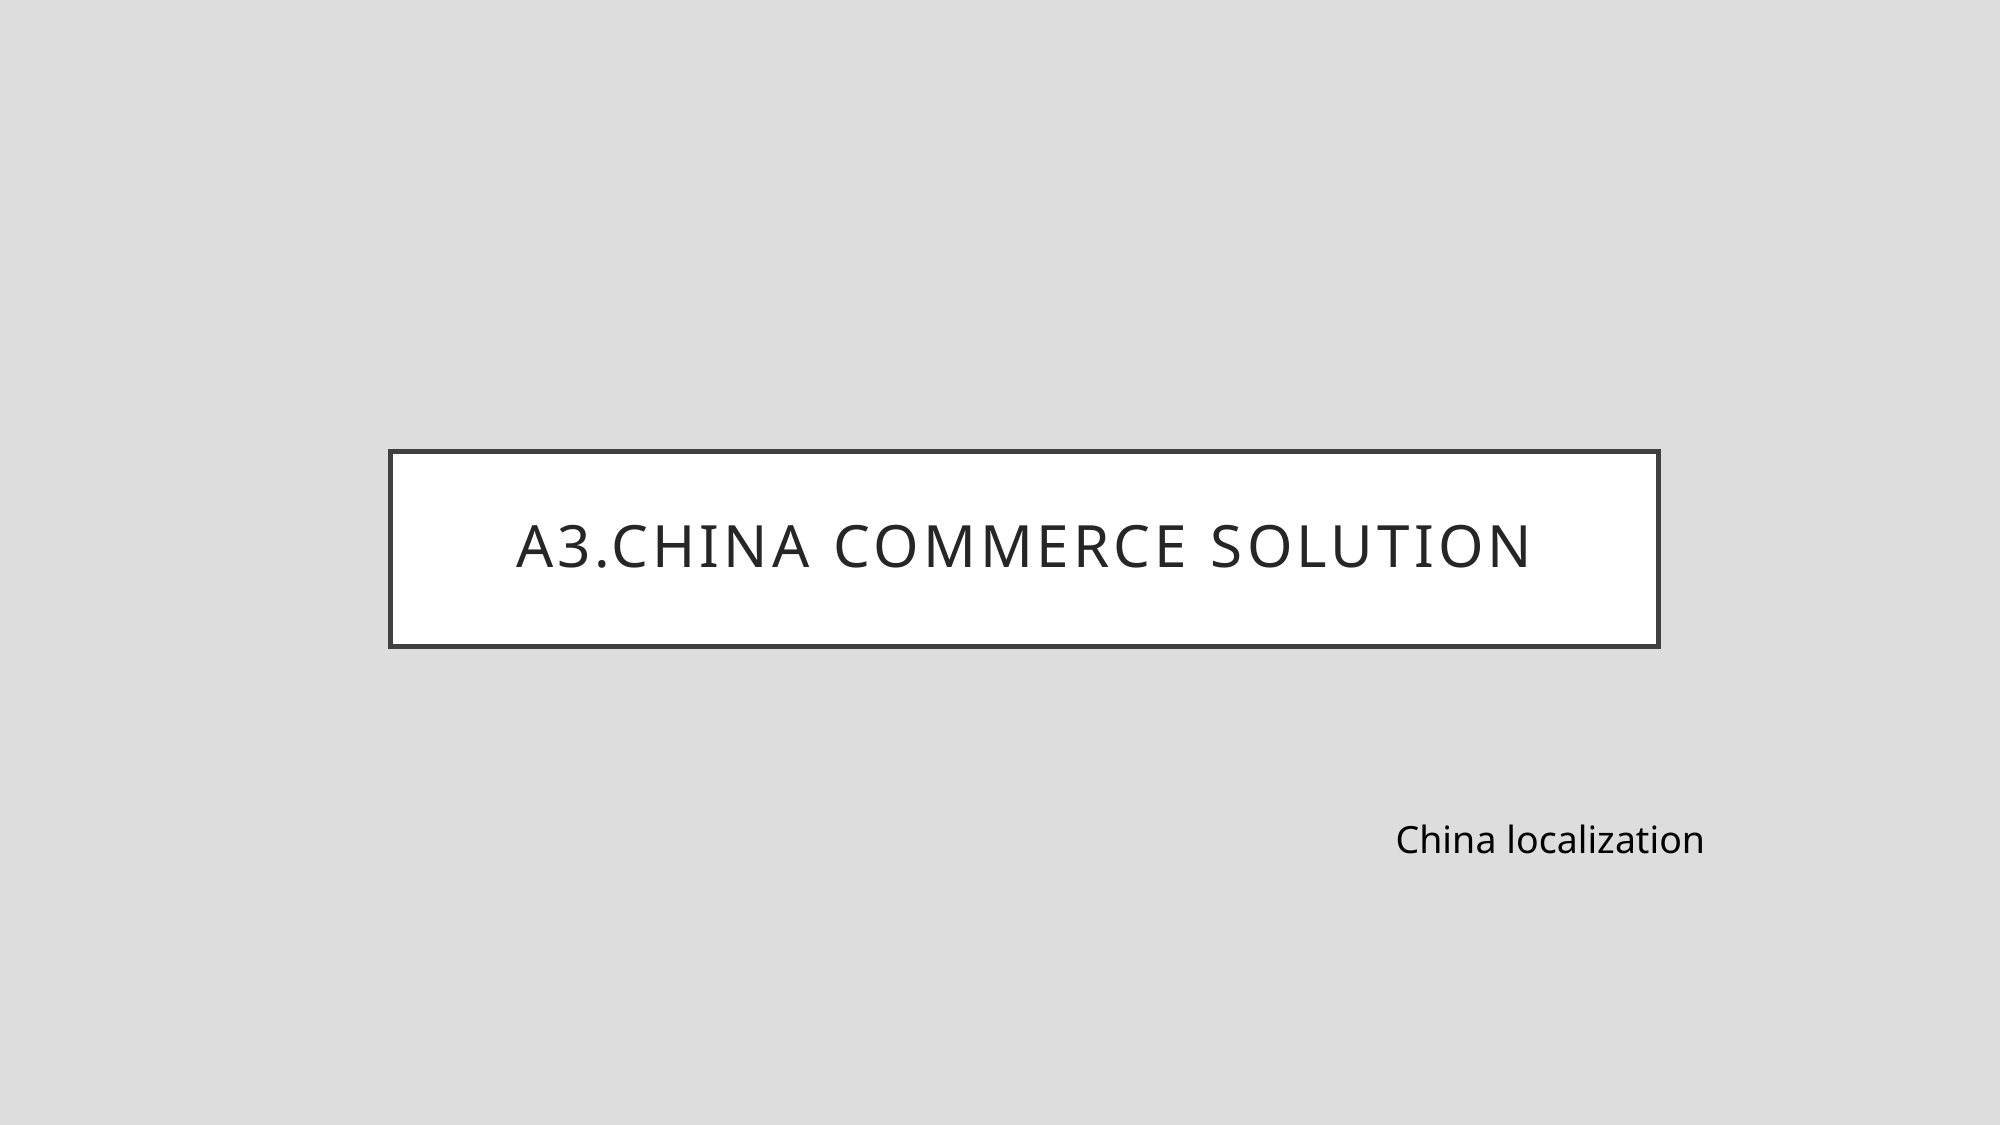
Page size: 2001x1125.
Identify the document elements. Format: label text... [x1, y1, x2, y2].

title A3.China commerce solution [388, 449, 1661, 649]
text_box China localization [1380, 808, 1721, 869]
